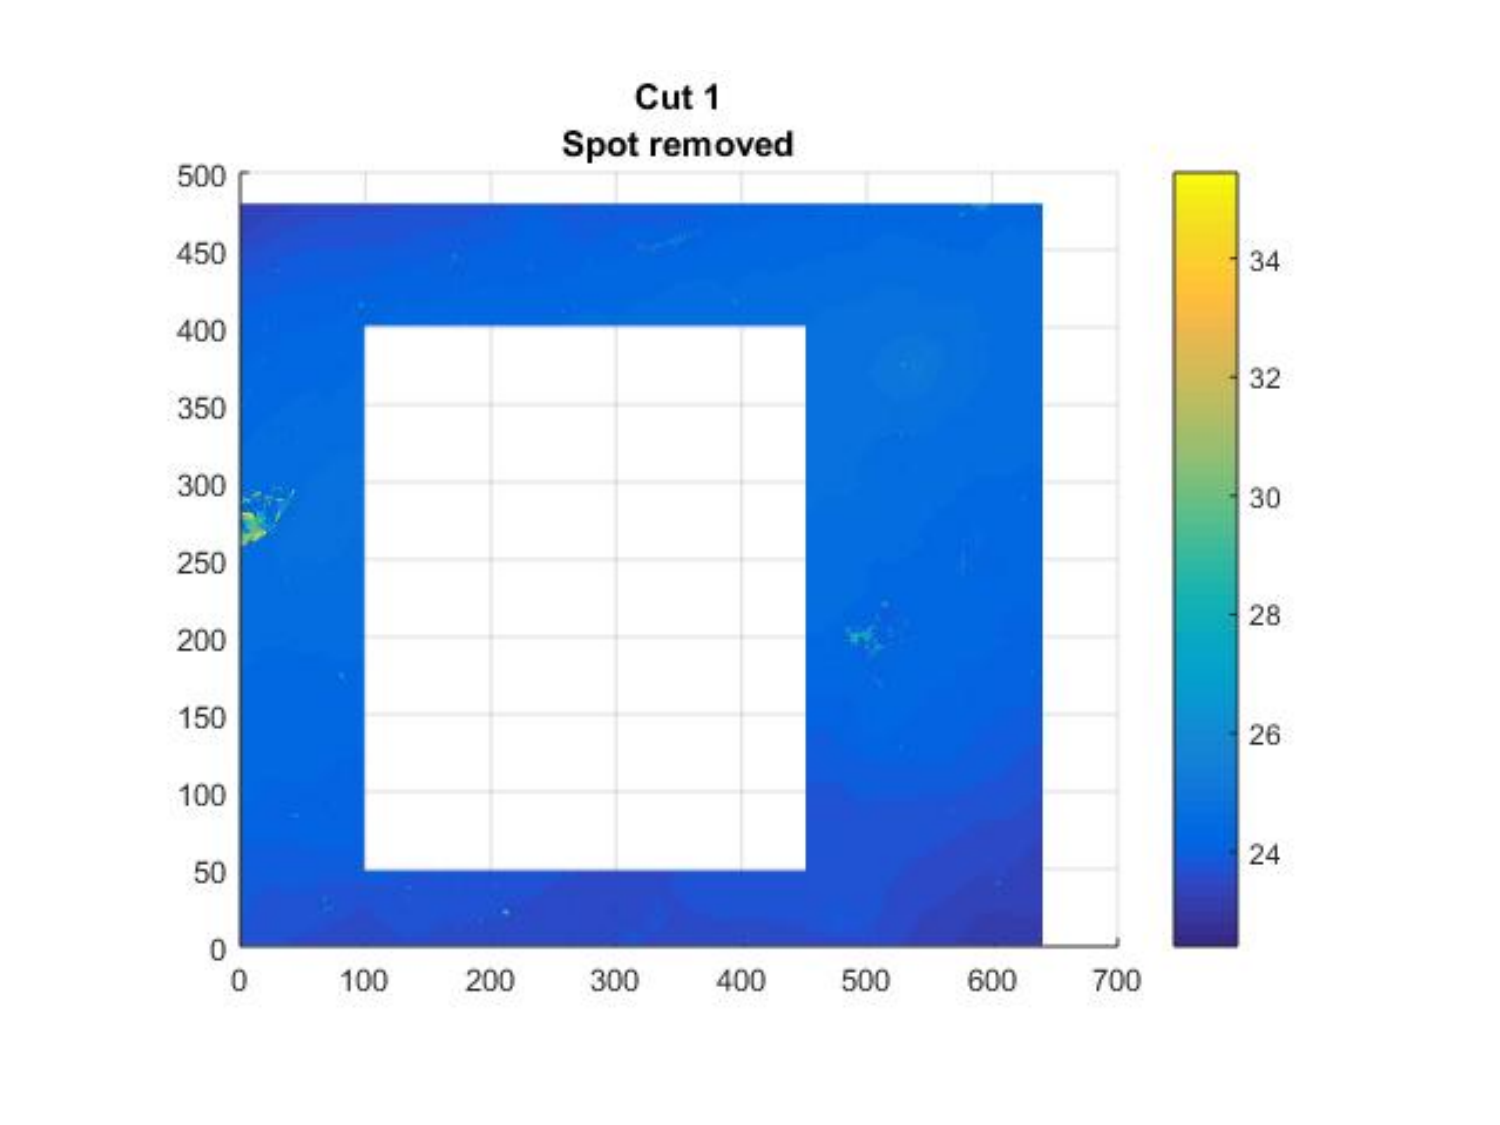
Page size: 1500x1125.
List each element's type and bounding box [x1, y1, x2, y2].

picture [93, 70, 1407, 1055]
